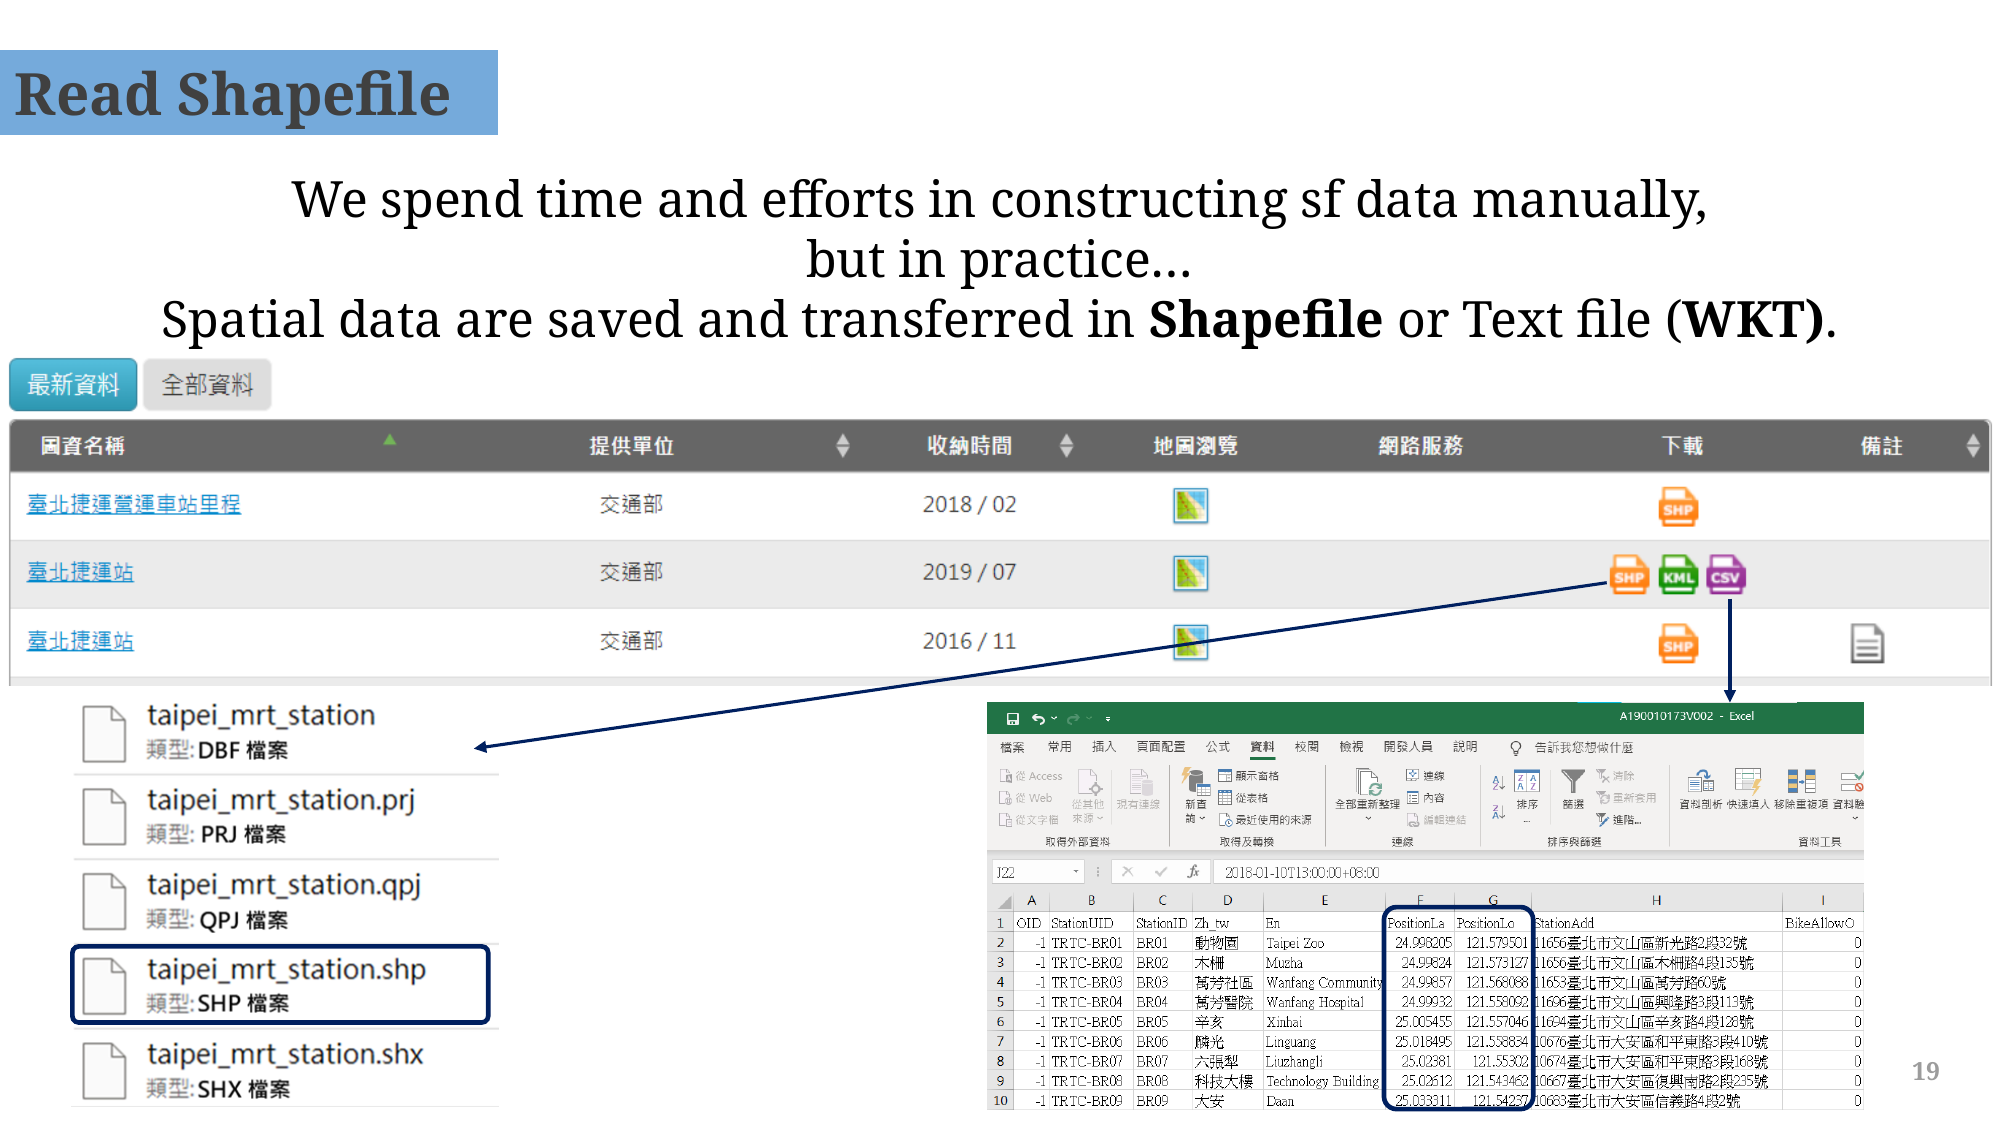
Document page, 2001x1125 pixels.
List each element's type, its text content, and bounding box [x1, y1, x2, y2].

picture [987, 702, 1864, 1110]
slide_number 19 [1864, 1042, 1955, 1103]
picture [71, 692, 499, 1115]
text_box We spend time and efforts in constructing sf data manually, but in practice… Spatial data are saved and transferred in Shapefile or Text file (WKT). [147, 160, 1853, 341]
text_box Read Shapefile [0, 50, 498, 135]
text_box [473, 582, 1607, 749]
picture [0, 341, 2000, 686]
